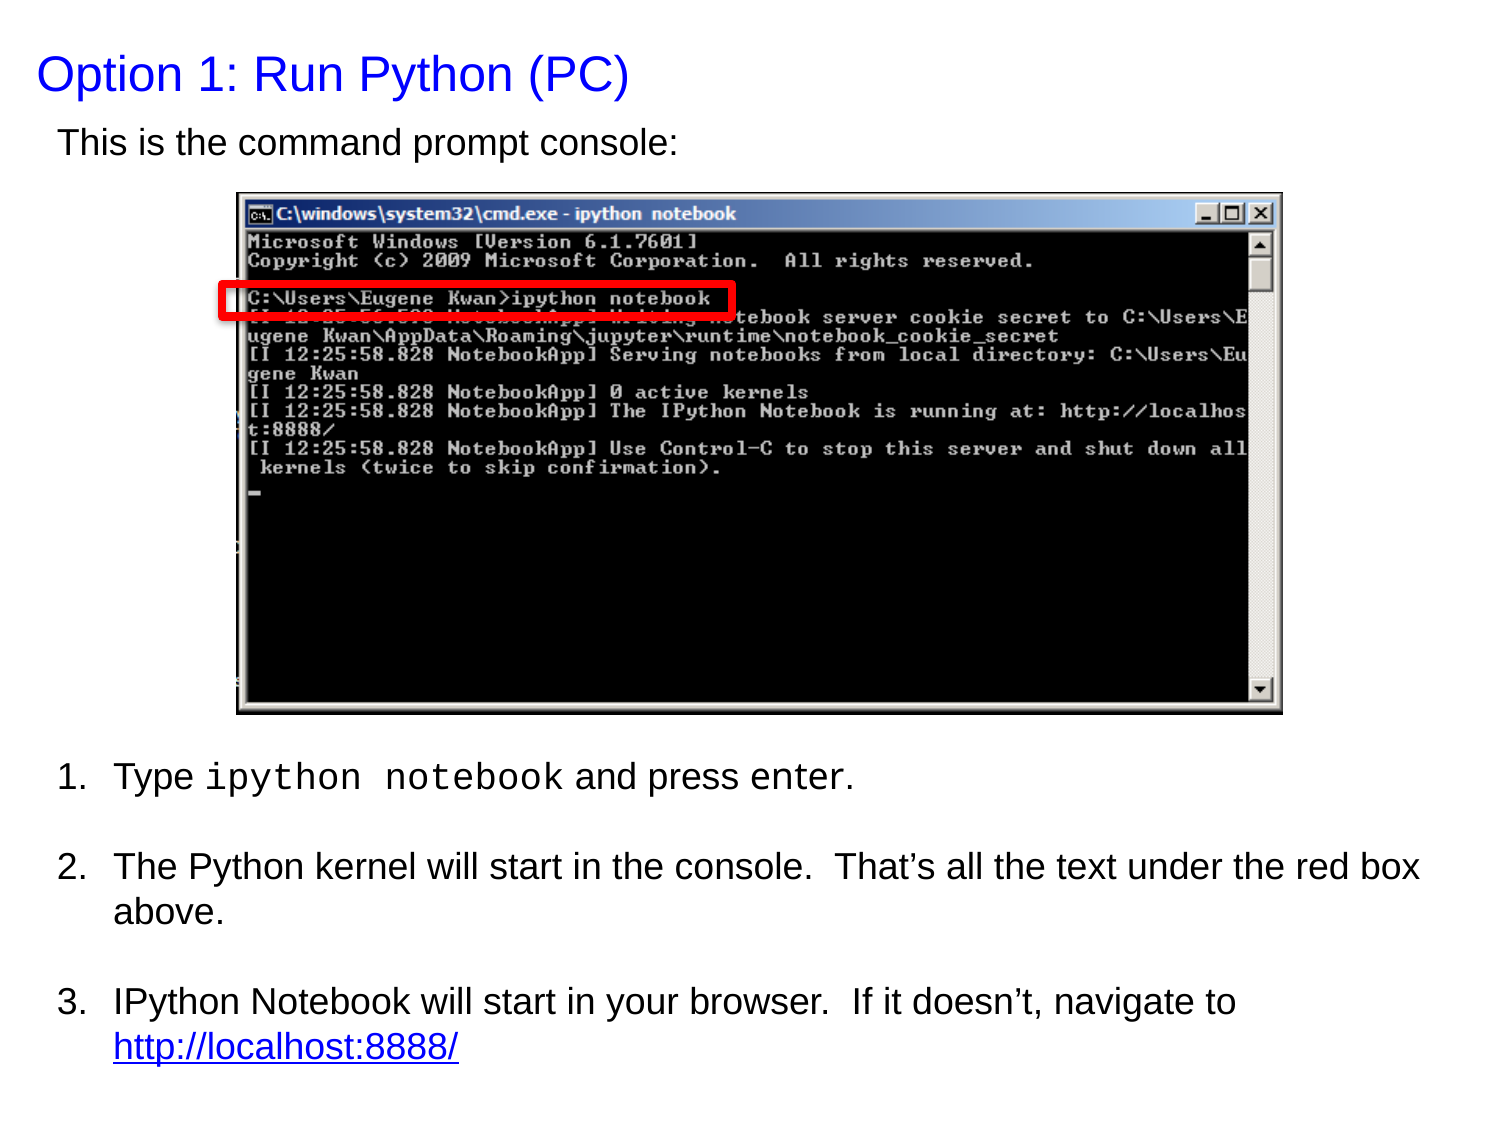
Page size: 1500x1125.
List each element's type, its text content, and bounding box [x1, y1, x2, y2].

text_box This is the command prompt console: [42, 110, 1479, 305]
text_box [221, 283, 230, 317]
text_box Type ipython notebook and press enter. The Python kernel will start in the console. That’s all the text under the red box above. IPython Notebook will start in your browser. If it doesn’t, navigate to http://localhost:8888/ [42, 744, 1451, 1075]
text_box Option 1: Run Python (PC) [21, 34, 1283, 110]
picture [235, 192, 1284, 716]
